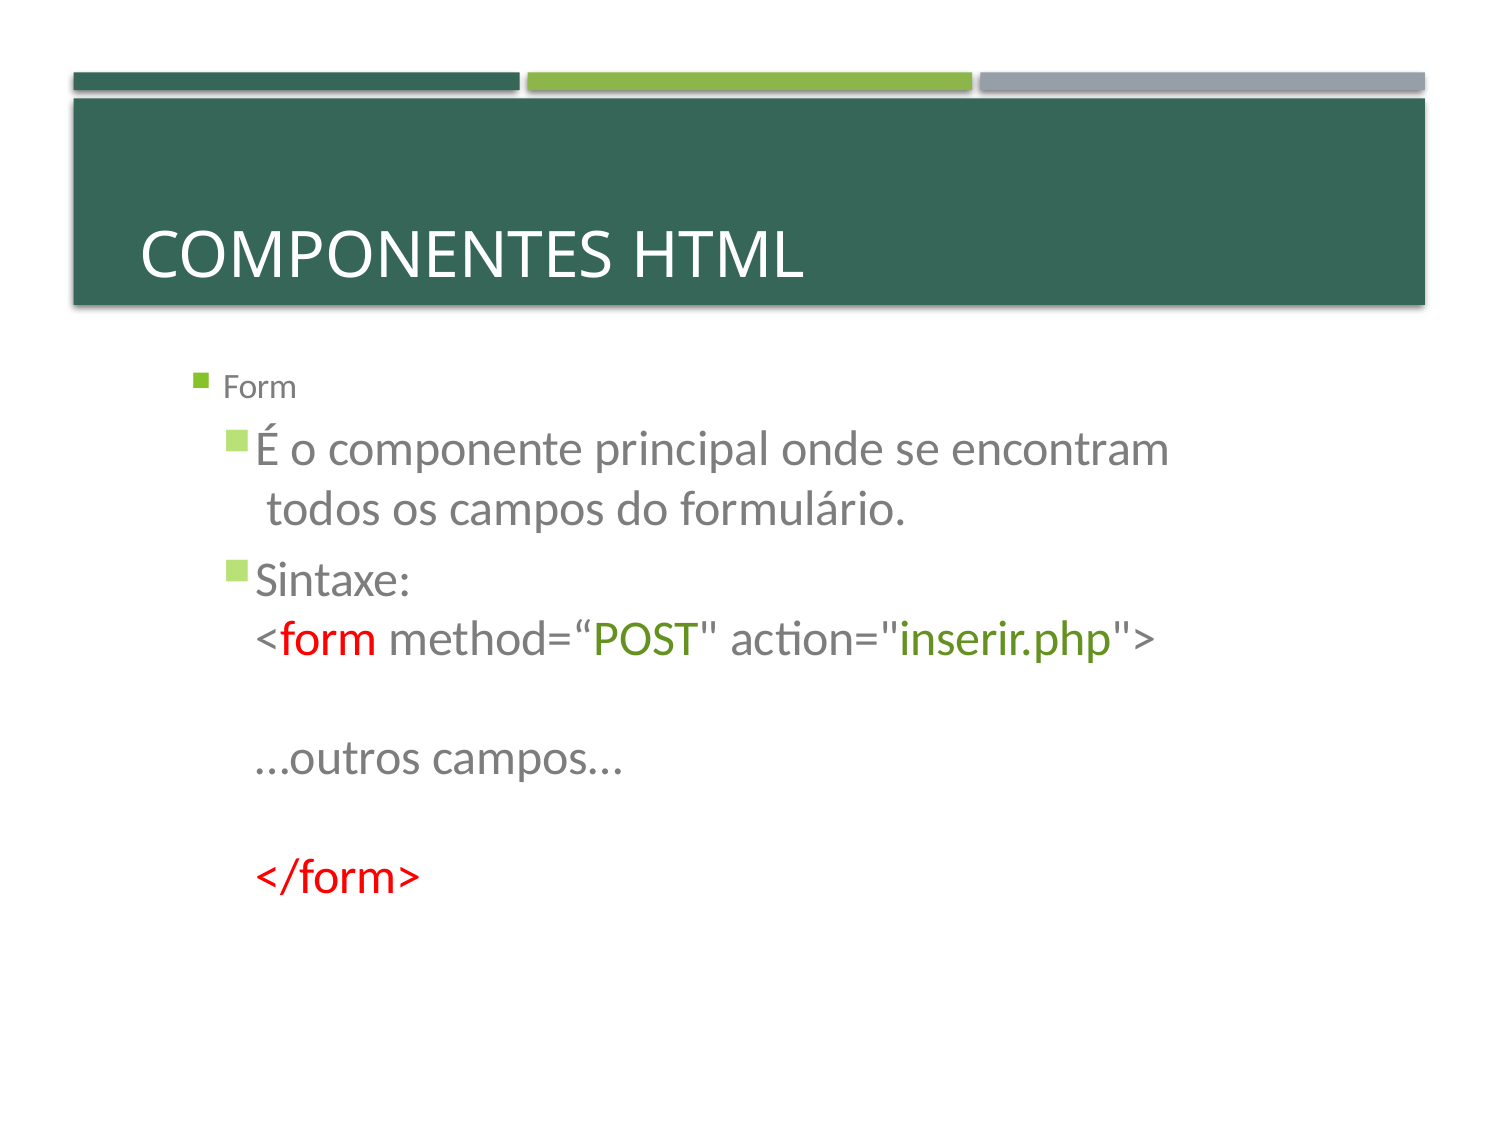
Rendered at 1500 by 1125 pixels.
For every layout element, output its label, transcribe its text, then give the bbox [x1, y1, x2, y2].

text_box Form É o componente principal onde se encontram todos os campos do formulário. Sintaxe: <form method=“POST" action="inserir.php"> …outros campos… </form> [189, 354, 1177, 904]
title Componentes HTML [134, 101, 968, 291]
